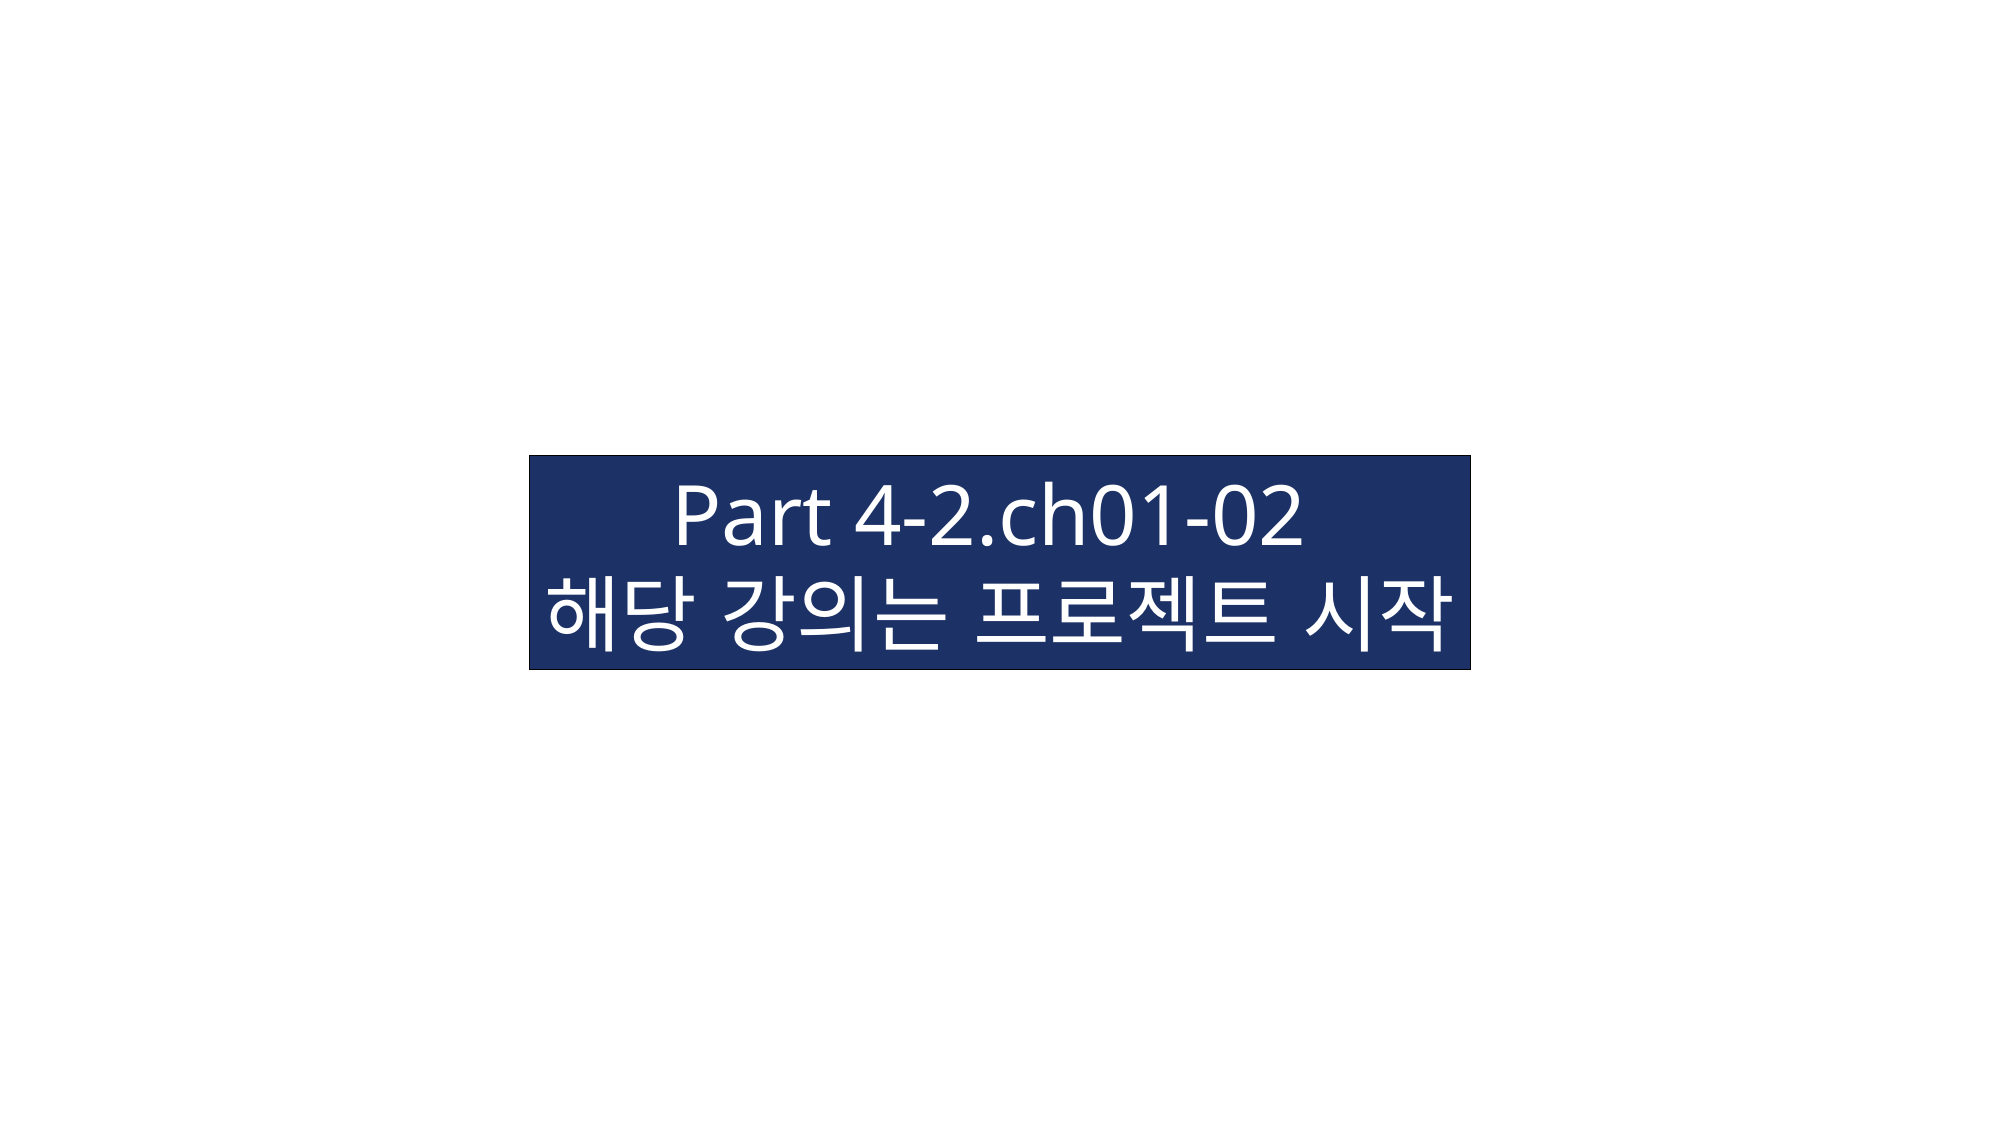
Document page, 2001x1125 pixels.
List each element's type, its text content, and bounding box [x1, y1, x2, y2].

text_box Part 4-2.ch01-02 해당 강의는 프로젝트 시작 [529, 455, 1471, 670]
